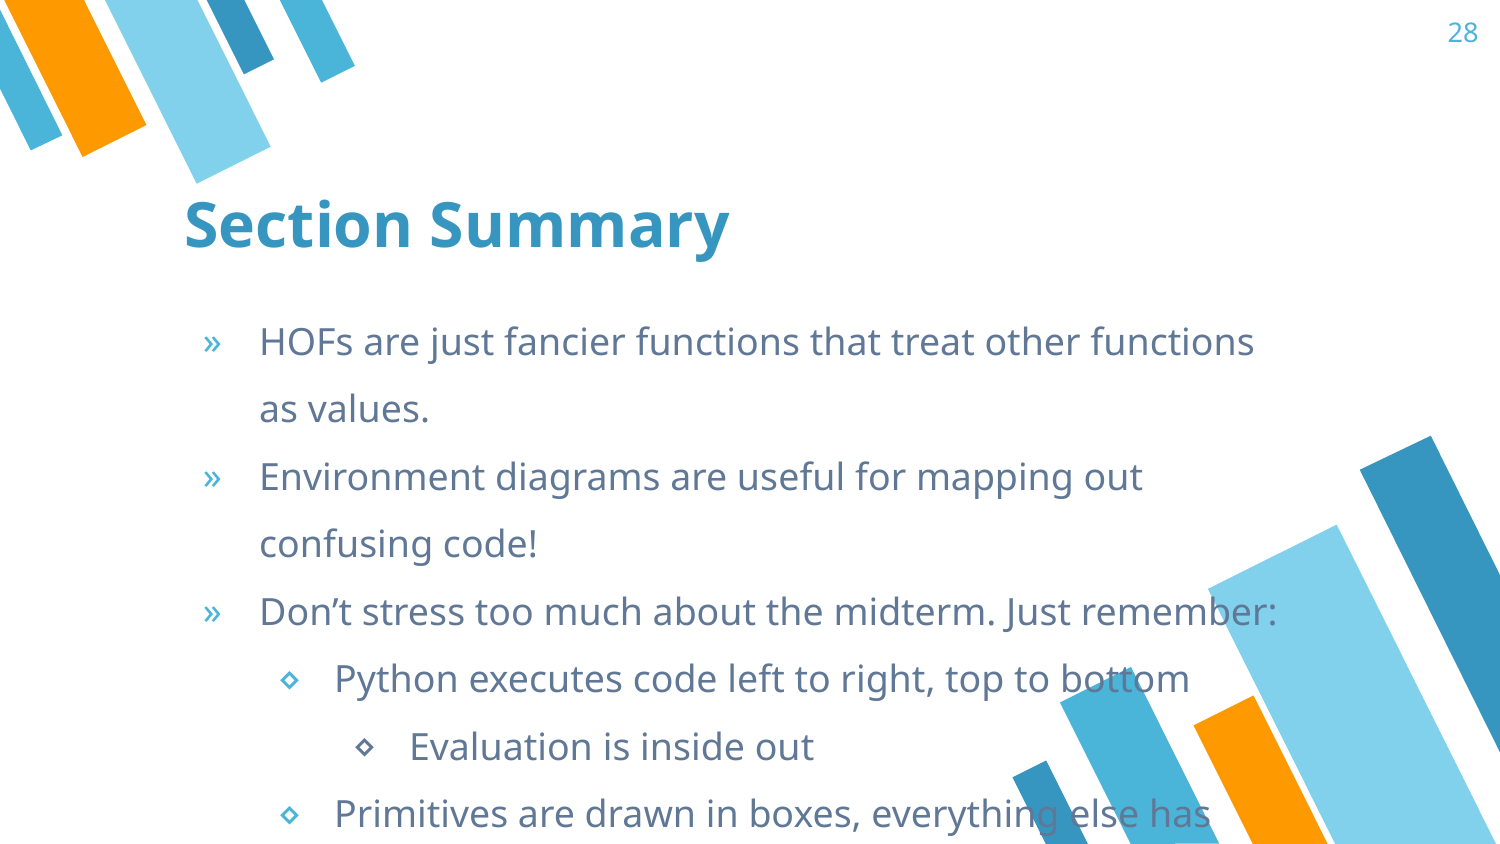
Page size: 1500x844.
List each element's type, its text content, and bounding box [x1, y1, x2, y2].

title Section Summary [169, 163, 1351, 276]
slide_number 28 [1403, 0, 1494, 65]
list HOFs are just fancier functions that treat other functions as values. Environment diagrams are useful for mapping out confusing code! Don’t stress too much about the midterm. Just remember: Python executes code left to right, top to bottom Evaluation is inside out Primitives are drawn in boxes, everything else has arrows Lambdas are your friend! Learn them well. [169, 280, 1304, 783]
